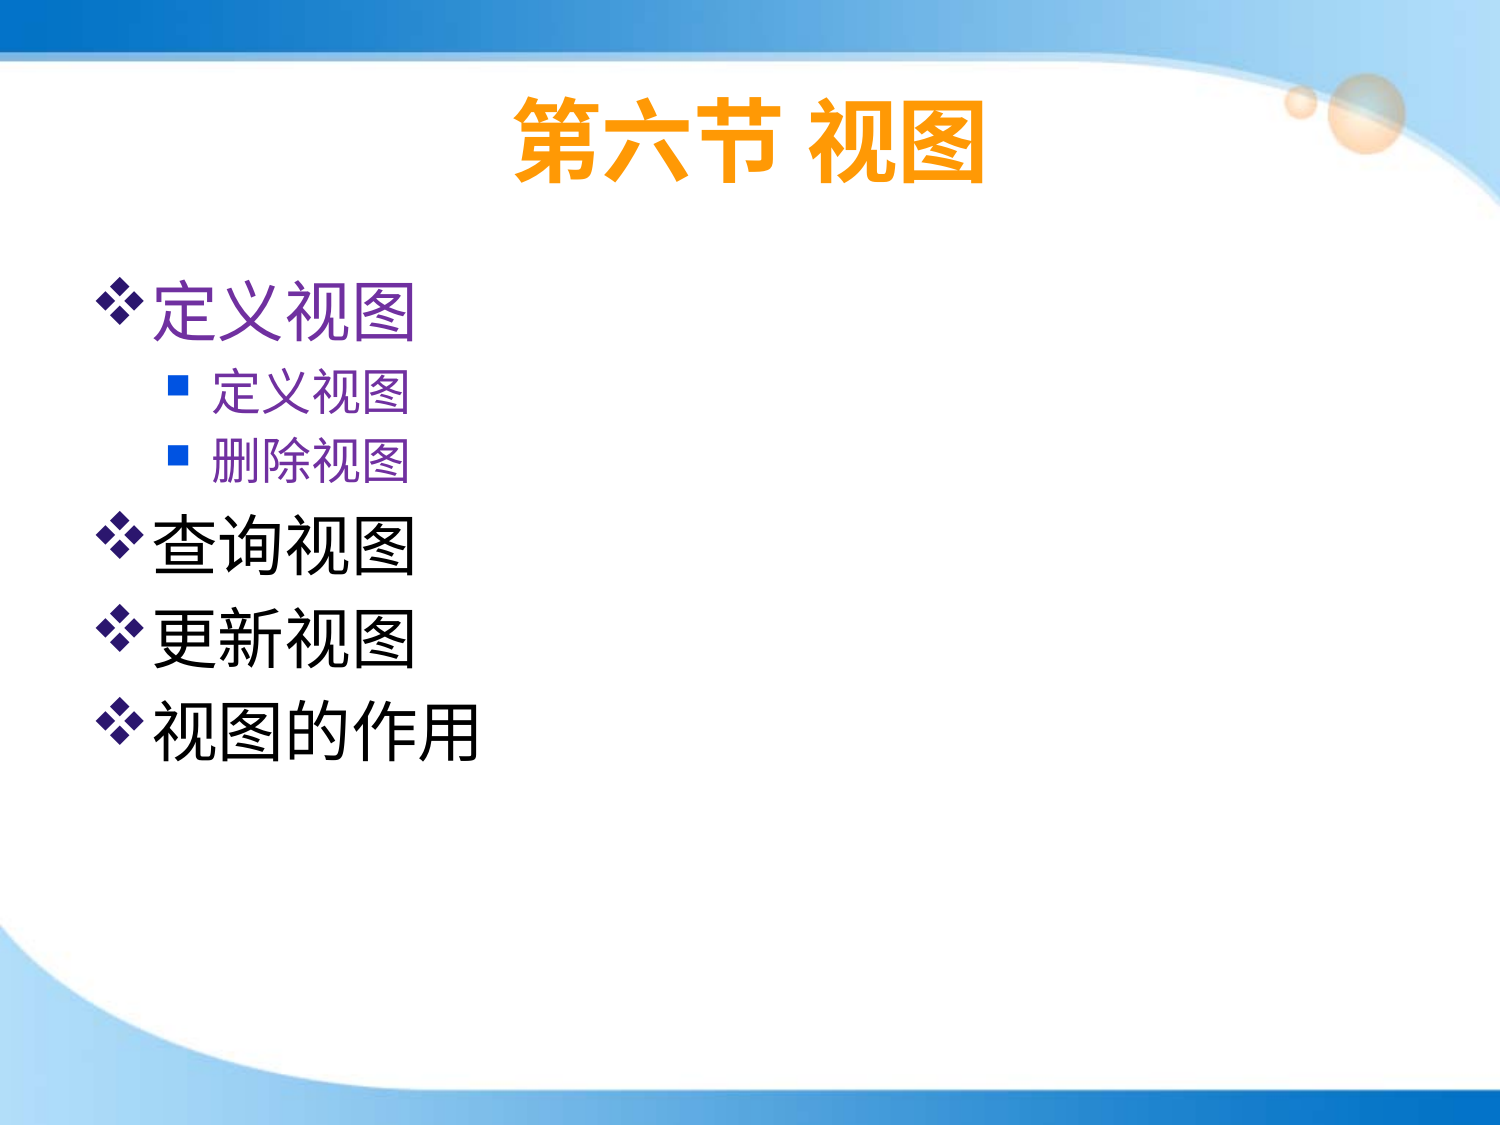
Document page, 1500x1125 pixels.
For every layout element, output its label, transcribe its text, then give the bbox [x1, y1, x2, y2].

title 第六节 视图 [75, 45, 1425, 233]
list 定义视图 定义视图 删除视图 查询视图 更新视图 视图的作用 [75, 262, 1425, 1005]
picture [0, 0, 1500, 1125]
